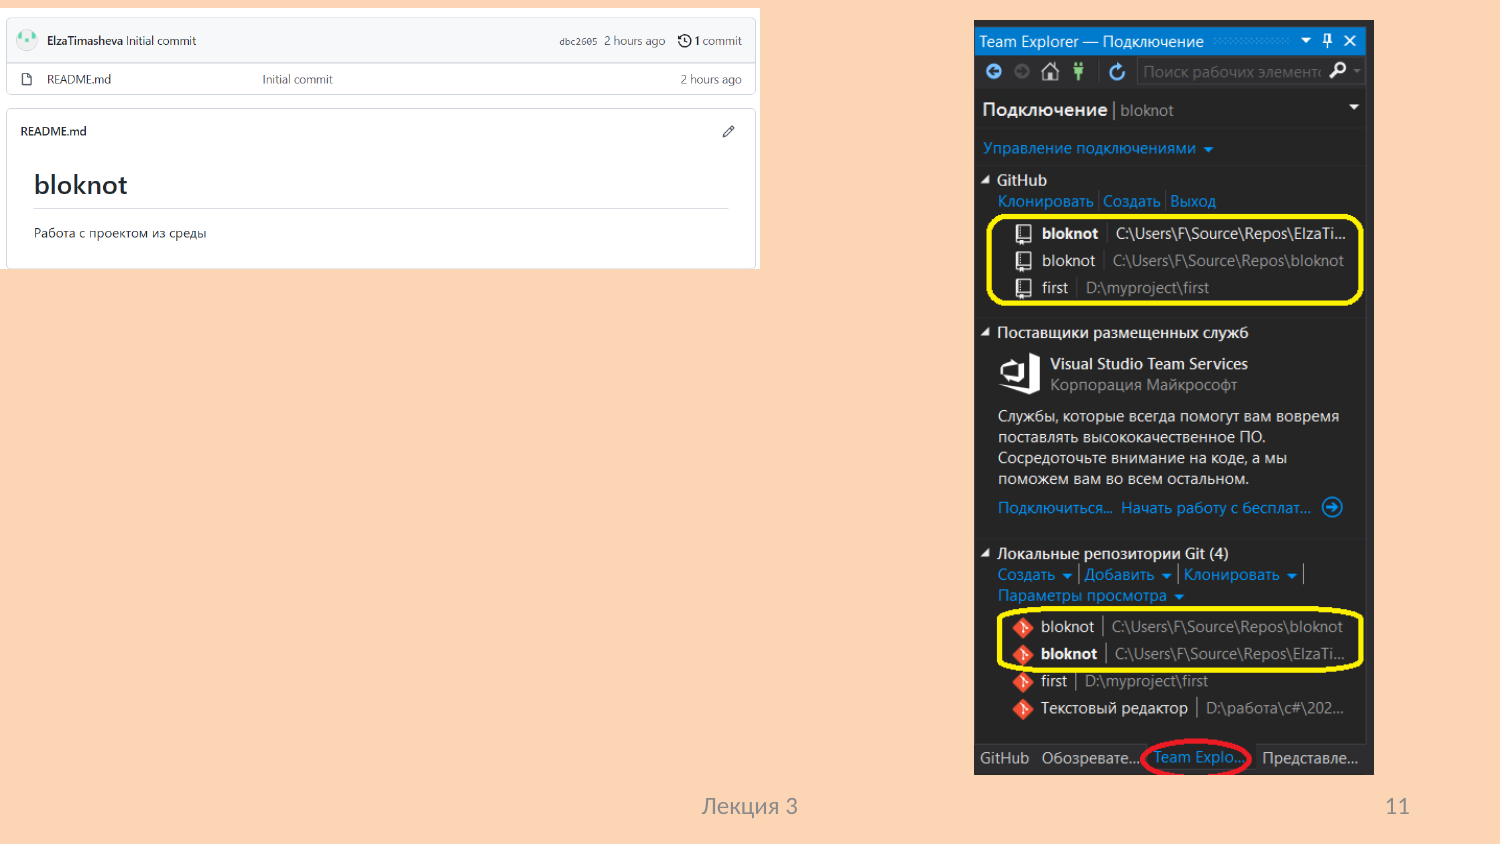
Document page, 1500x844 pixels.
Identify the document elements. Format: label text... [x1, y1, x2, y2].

slide_number 11 [1074, 782, 1425, 827]
picture [0, 8, 761, 269]
picture [974, 19, 1374, 775]
footer Лекция 3 [512, 782, 988, 827]
